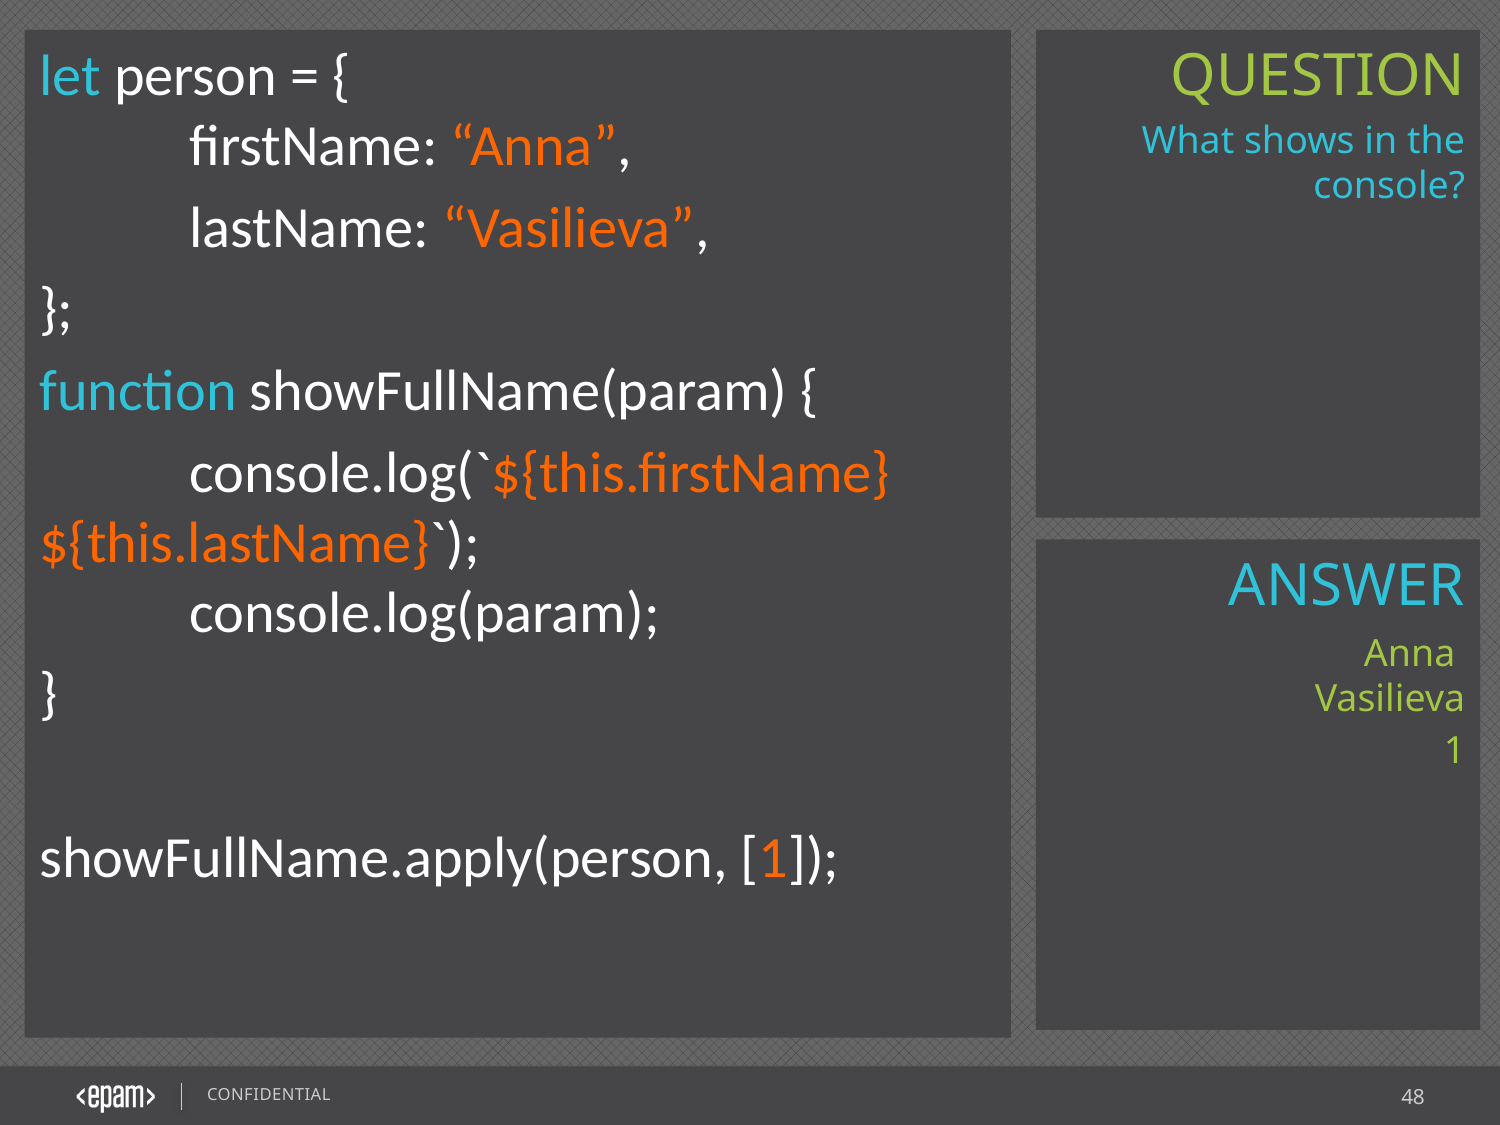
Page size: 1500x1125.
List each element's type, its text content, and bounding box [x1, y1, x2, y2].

picture [76, 1085, 155, 1113]
list Anna Vasilieva 1 [1035, 621, 1481, 1030]
list let person = { firstName: “Anna”, lastName: “Vasilieva”, }; function showFullName(param) { console.log(`${this.firstName} ${this.lastName}`); console.log(param); } showFullName.apply(person, [1]); [24, 29, 1011, 1038]
list What shows in the console? [1035, 108, 1481, 518]
